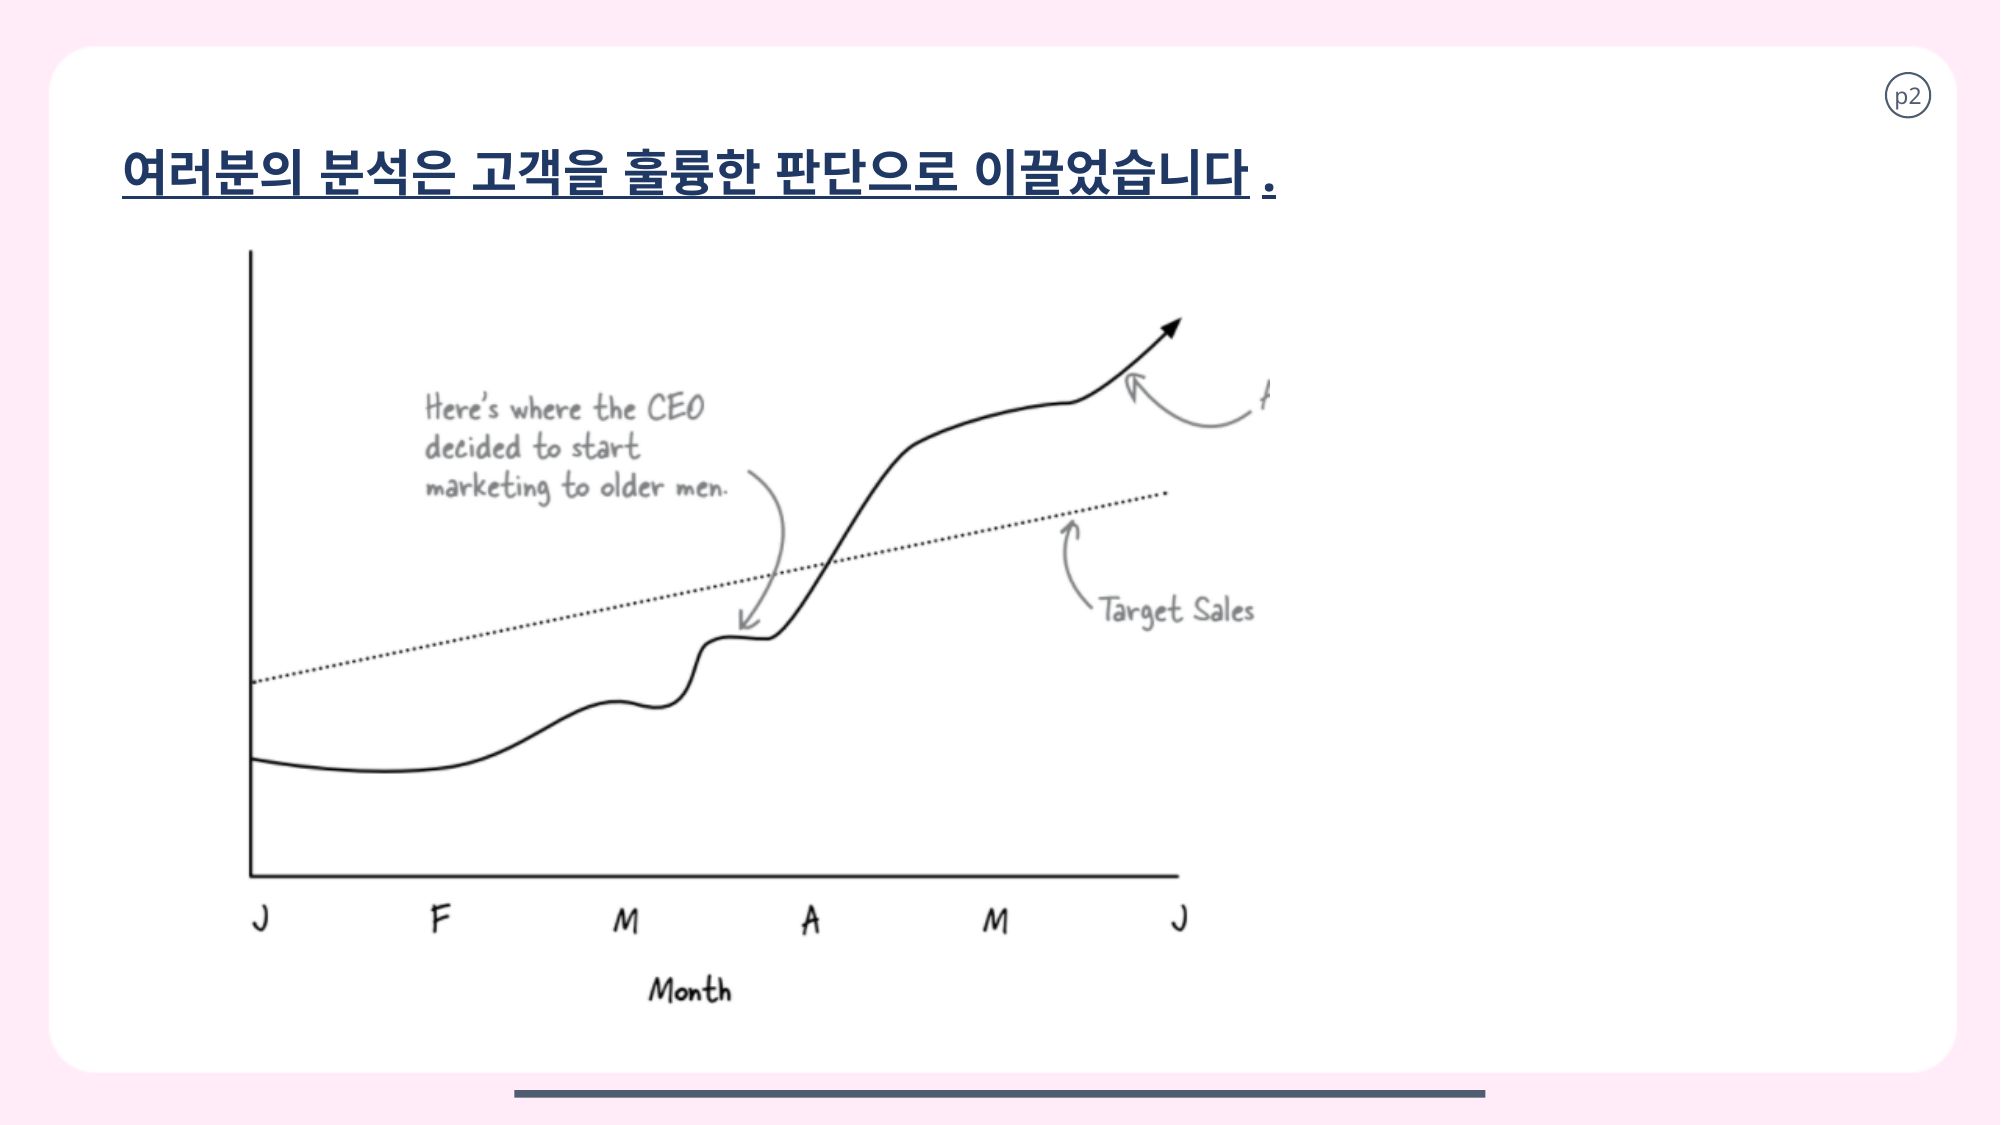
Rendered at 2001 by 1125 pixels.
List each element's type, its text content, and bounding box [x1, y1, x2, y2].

text_box p2 [1884, 72, 1932, 119]
text_box [513, 1089, 1487, 1099]
text_box 여러분의 분석은 고객을 훌륭한 판단으로 이끌었습니다. [107, 104, 1486, 209]
picture [0, 0, 2001, 1125]
